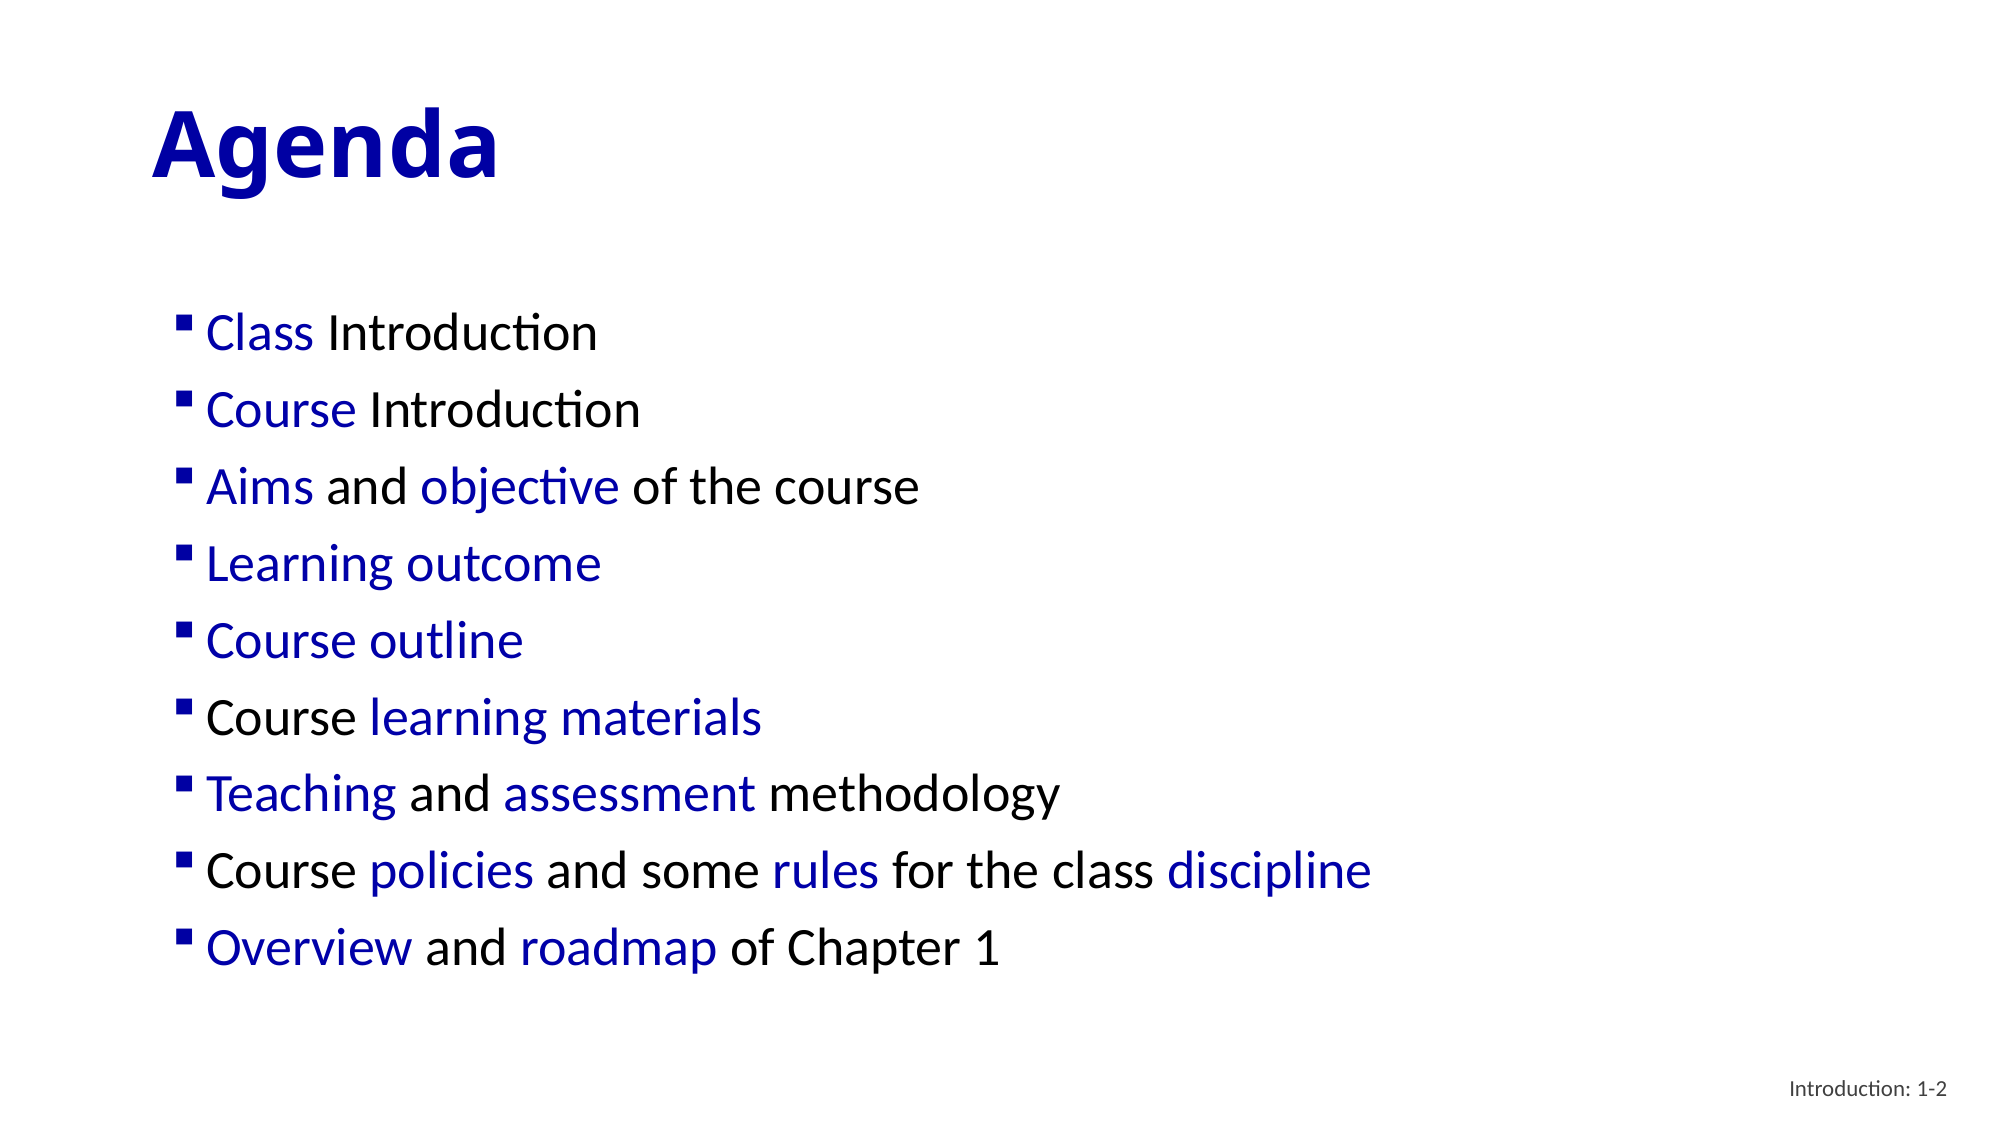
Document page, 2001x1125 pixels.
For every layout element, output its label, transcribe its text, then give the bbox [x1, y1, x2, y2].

title Agenda [137, 74, 1863, 221]
slide_number Introduction: 1-2 [1512, 1056, 1963, 1117]
list Class Introduction Course Introduction Aims and objective of the course Learning outcome Course outline Course learning materials Teaching and assessment methodology Course policies and some rules for the class discipline Overview and roadmap of Chapter 1 [137, 282, 1863, 997]
